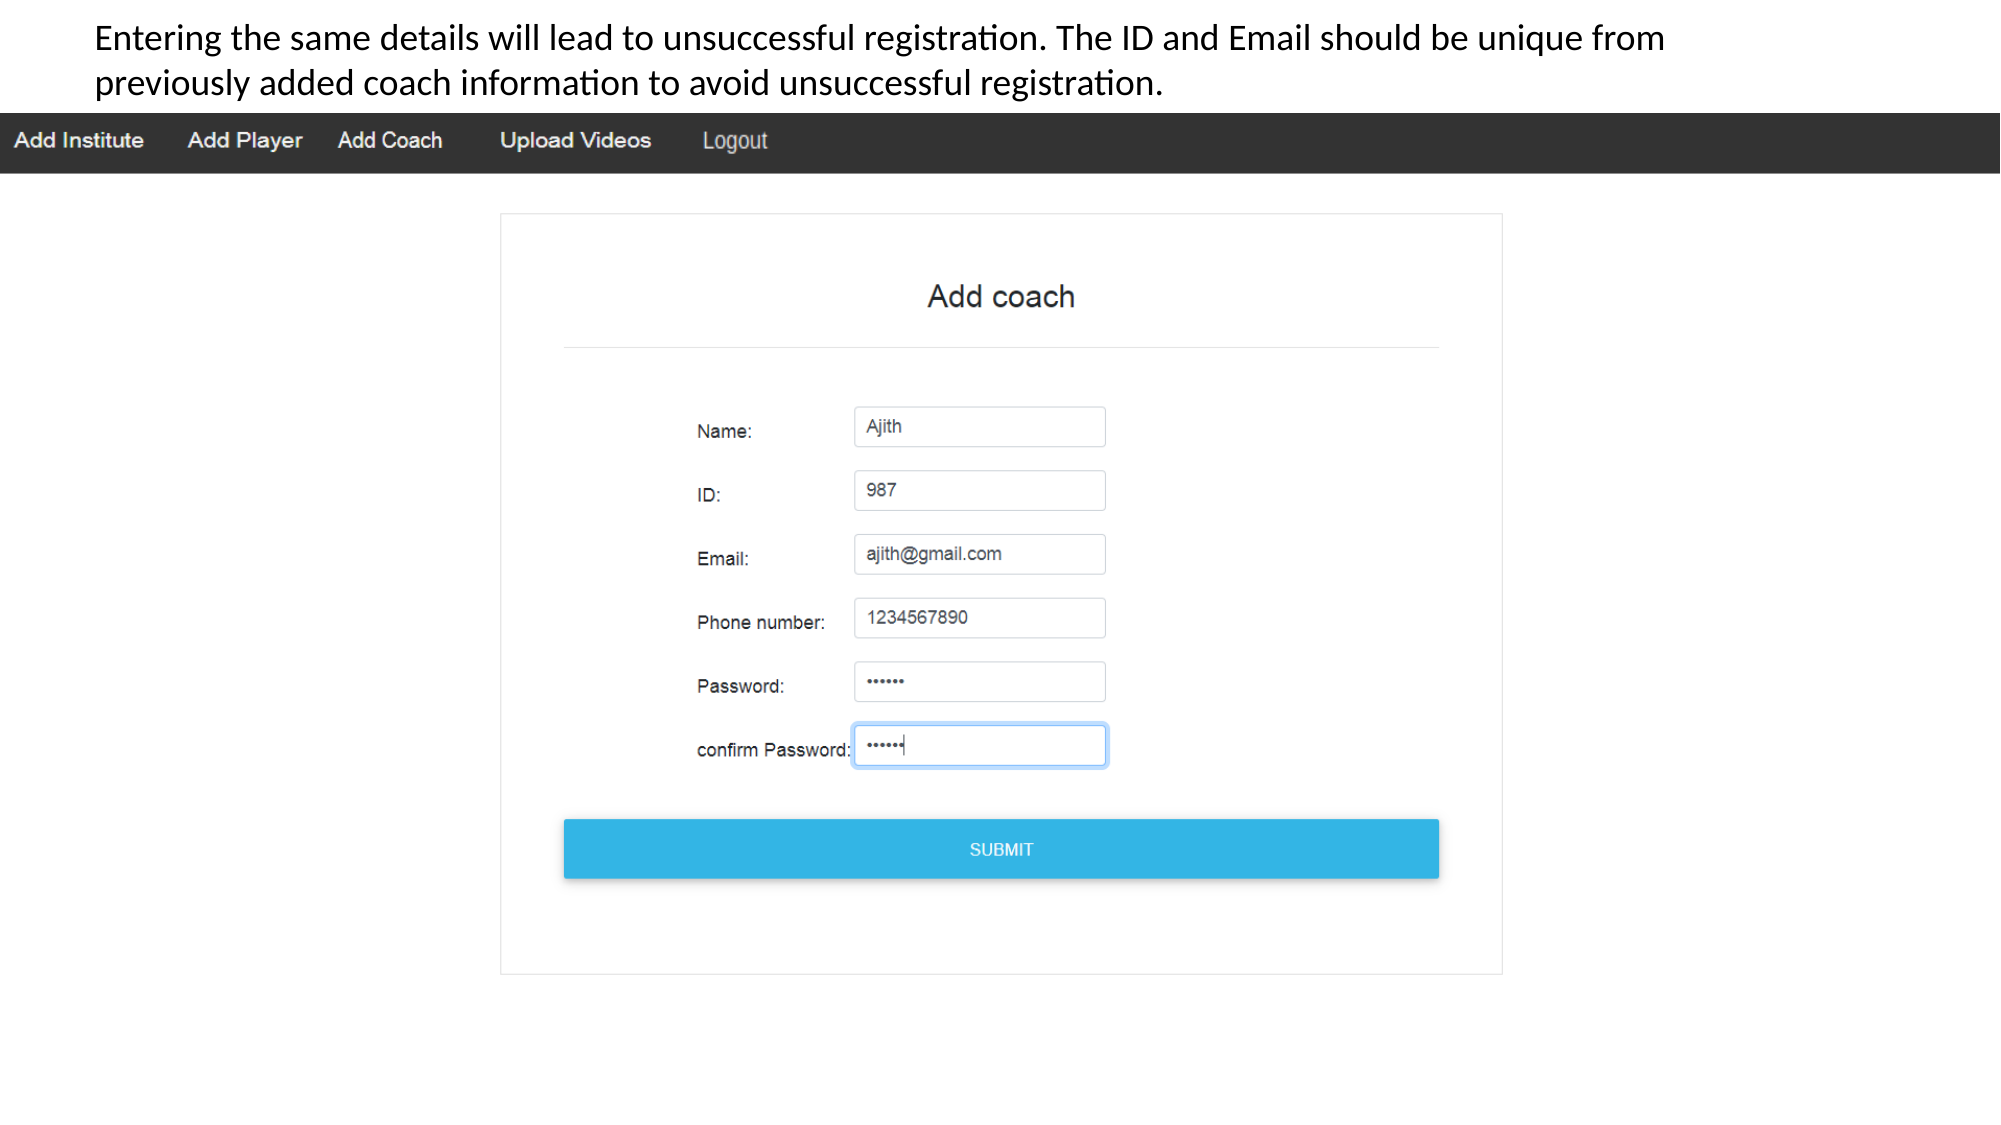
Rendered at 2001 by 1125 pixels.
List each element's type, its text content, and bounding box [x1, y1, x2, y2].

text_box Entering the same details will lead to unsuccessful registration. The ID and Email should be unique from previously added coach information to avoid unsuccessful registration. [79, 5, 1834, 110]
picture [0, 112, 2000, 1051]
